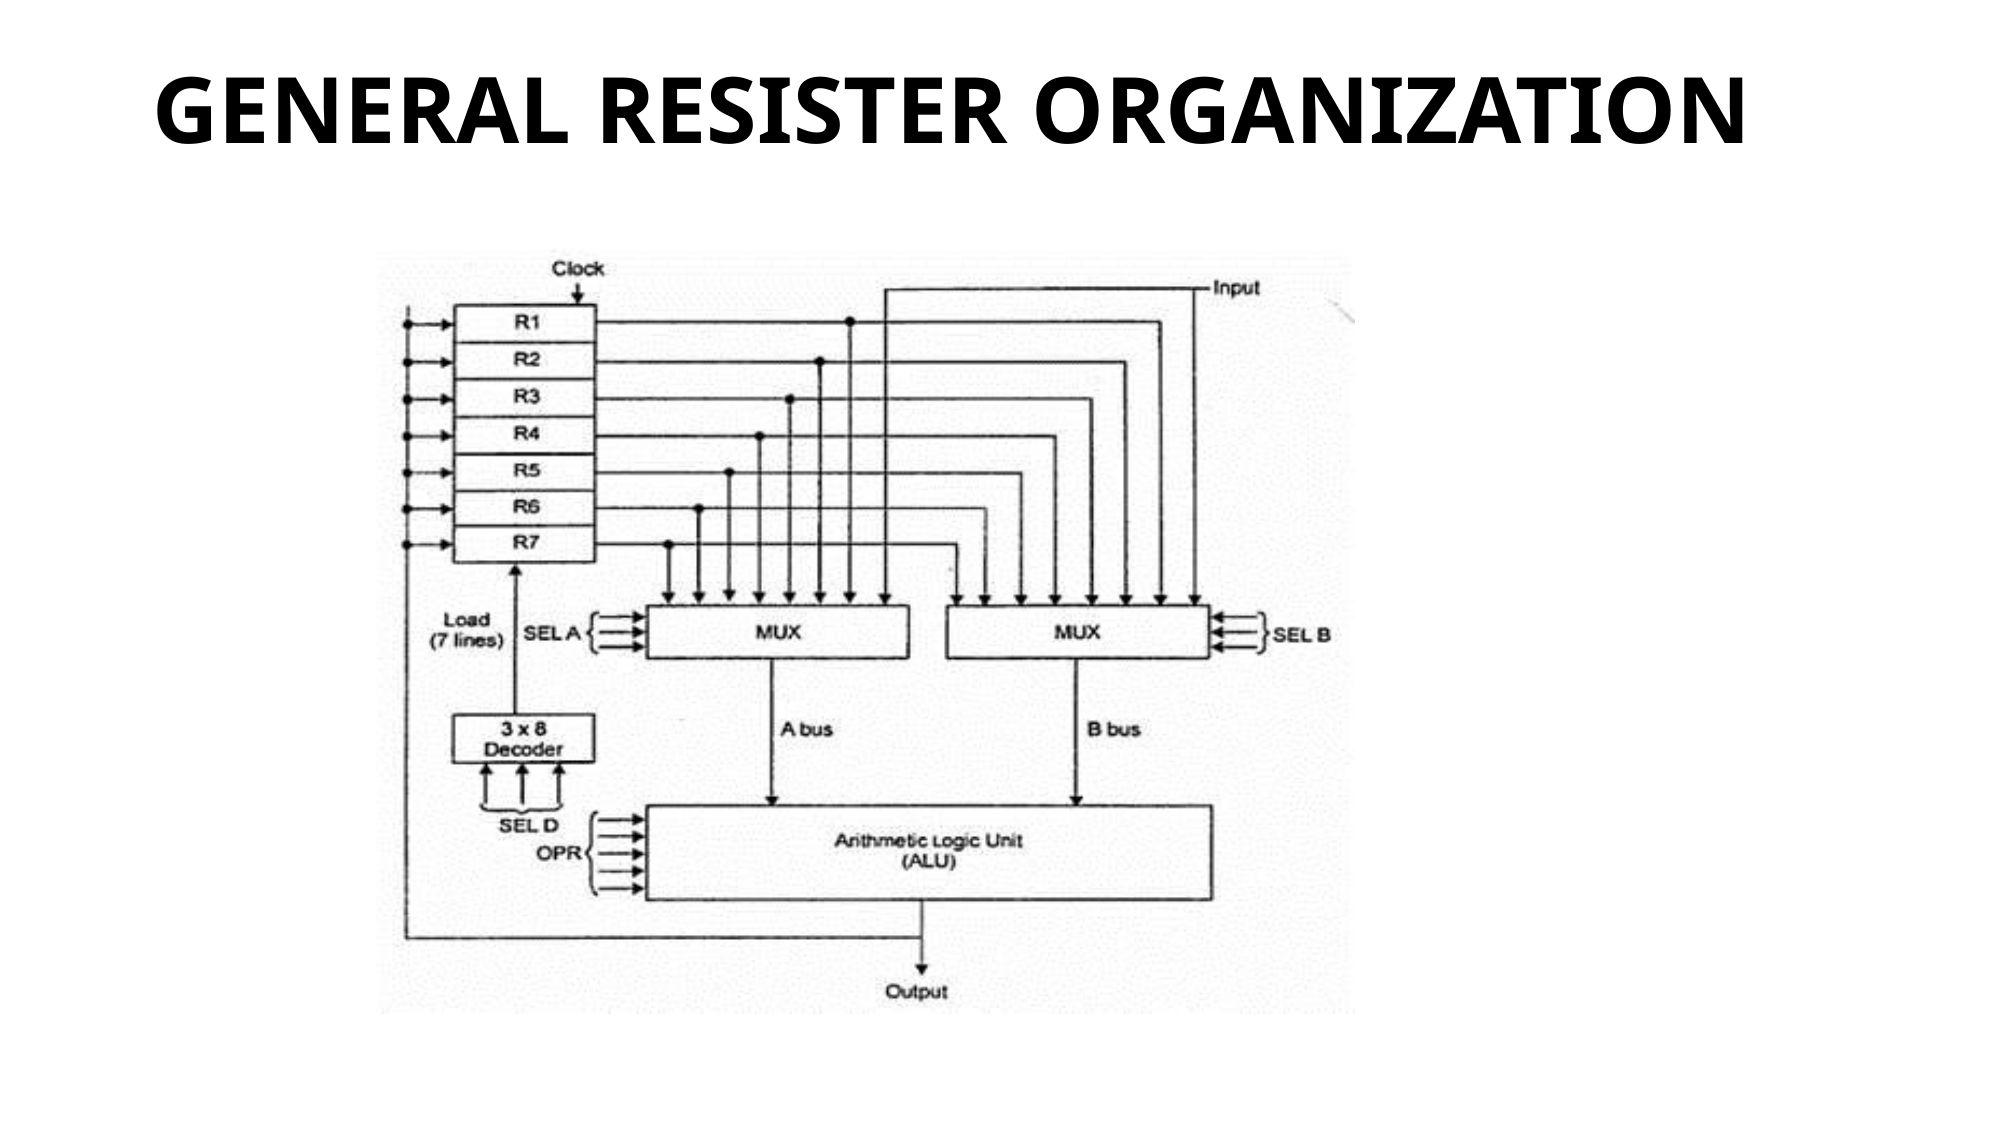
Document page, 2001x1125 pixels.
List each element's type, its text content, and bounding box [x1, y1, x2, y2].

title GENERAL RESISTER ORGANIZATION [137, 59, 1863, 278]
picture [376, 247, 1355, 1014]
